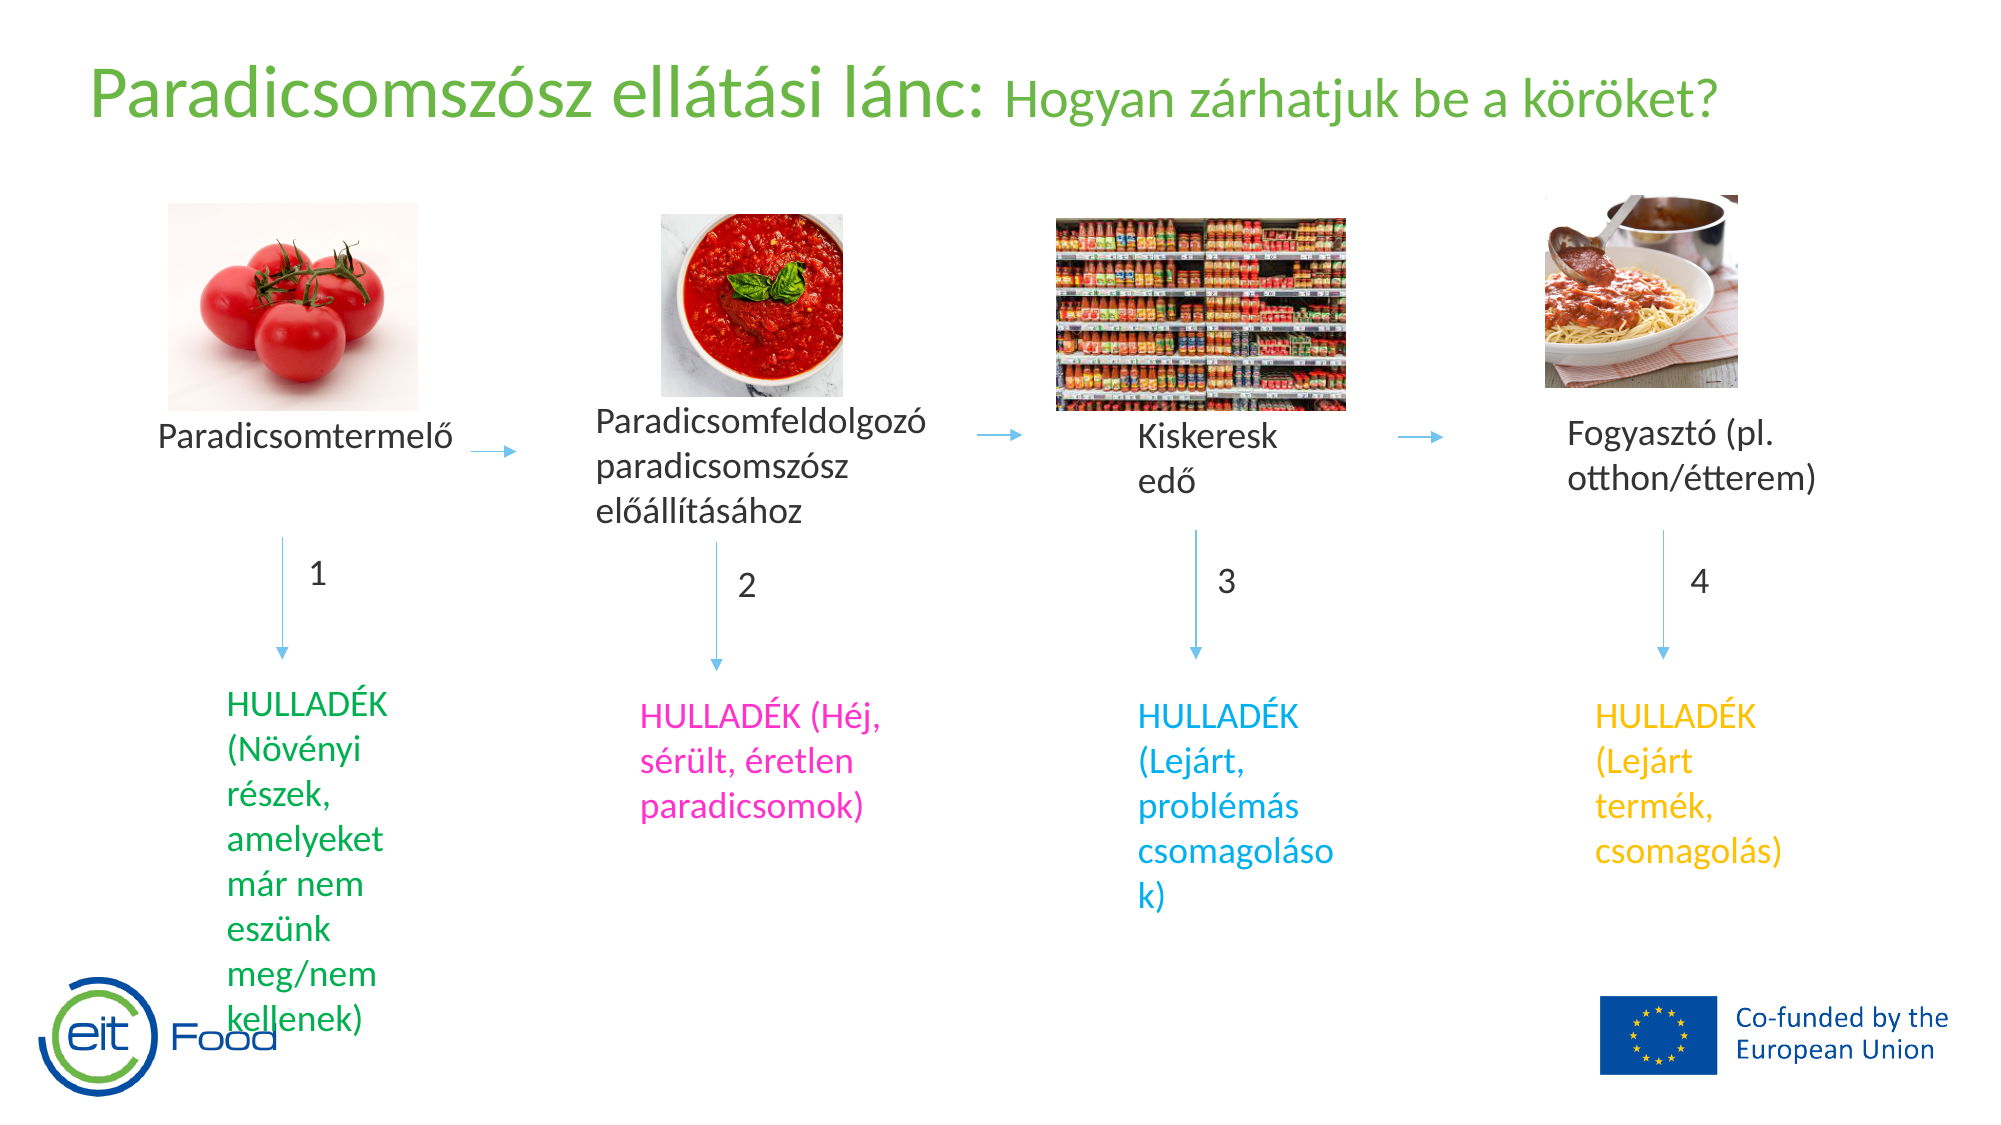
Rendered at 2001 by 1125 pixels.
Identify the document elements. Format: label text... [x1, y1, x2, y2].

text_box 1 [293, 540, 337, 601]
picture [1056, 218, 1346, 411]
text_box 4 [1675, 548, 1719, 609]
picture [1600, 996, 1948, 1075]
picture [168, 203, 418, 411]
picture [1545, 195, 1738, 388]
text_box Paradicsomtermelő [142, 403, 487, 464]
text_box HULLADÉK (Lejárt, problémás csomagolások) [1122, 683, 1356, 924]
text_box HULLADÉK (Héj, sérült, éretlen paradicsomok) [625, 683, 914, 834]
text_box Kiskereskedő [1122, 418, 1307, 509]
list Paradicsomszósz ellátási lánc: Hogyan zárhatjuk be a köröket? [74, 45, 1860, 323]
text_box 3 [1202, 548, 1246, 609]
text_box 2 [722, 552, 767, 613]
text_box Paradicsomfeldolgozó paradicsomszósz előállításához [580, 388, 944, 539]
text_box HULLADÉK (Lejárt termék, csomagolás) [1580, 683, 1813, 879]
text_box Fogyasztó (pl. otthon/étterem) [1552, 400, 1876, 506]
text_box HULLADÉK (Növényi részek, amelyeket már nem eszünk meg/nem kellenek) [211, 671, 444, 1047]
picture [661, 214, 844, 397]
picture [23, 964, 302, 1107]
